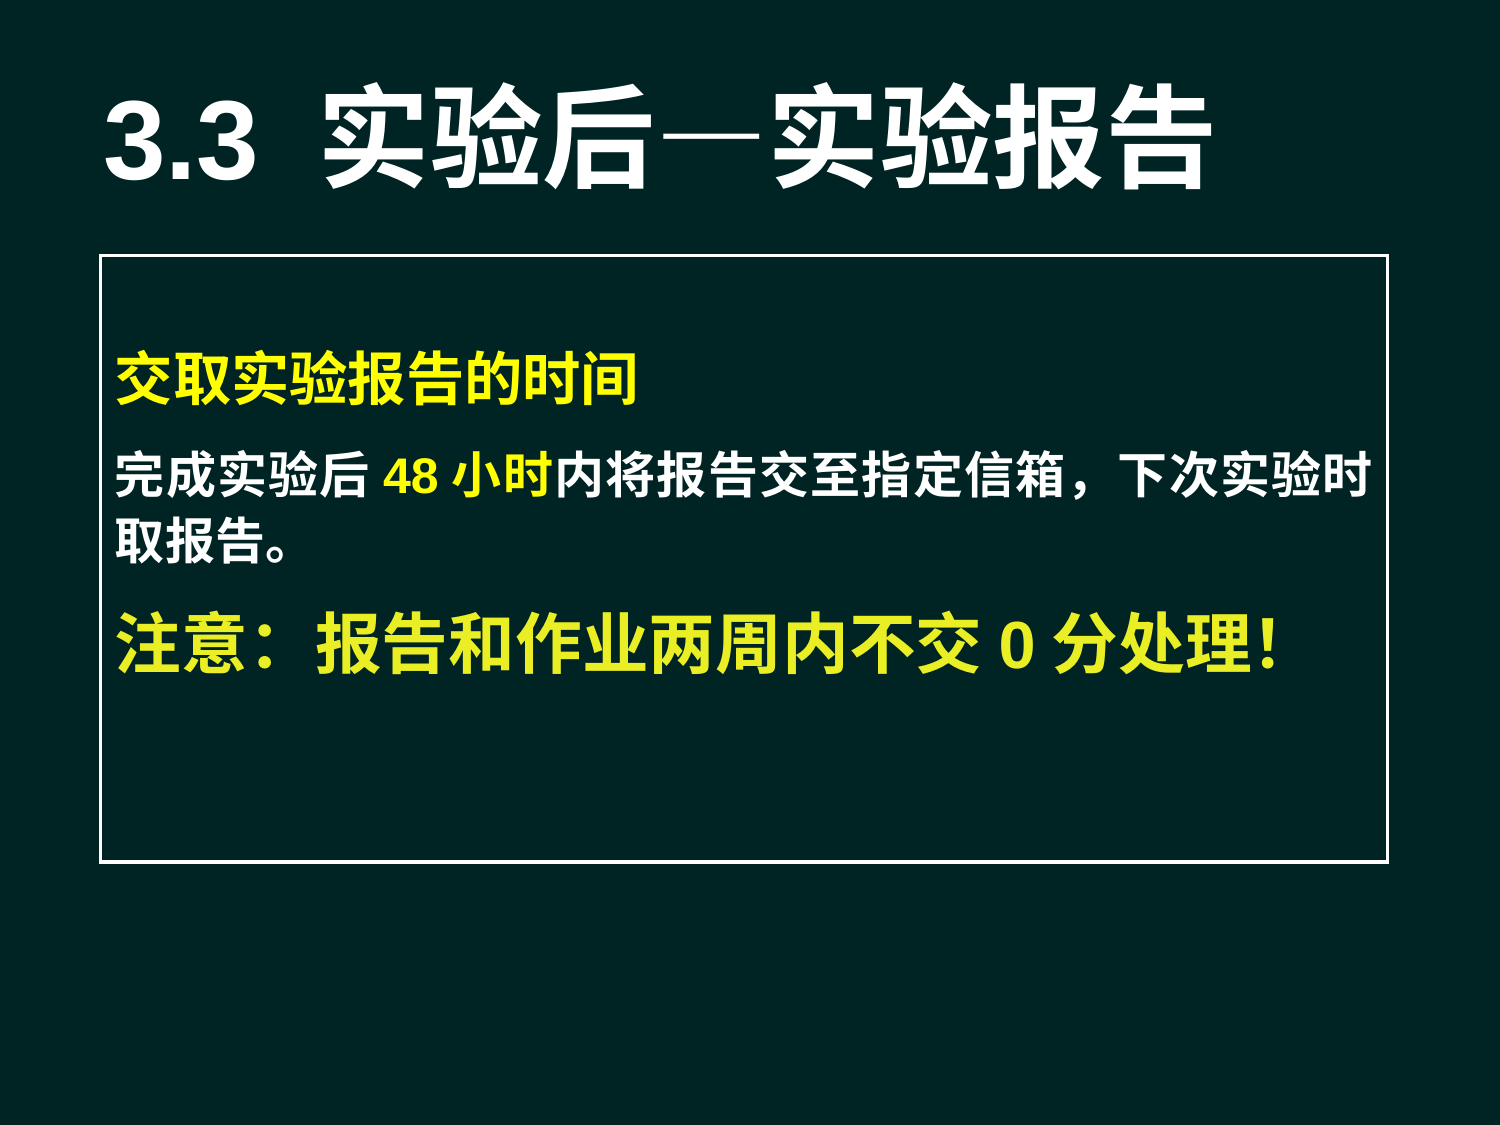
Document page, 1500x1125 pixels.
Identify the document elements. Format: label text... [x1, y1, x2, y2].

text_box 交取实验报告的时间 完成实验后48小时内将报告交至指定信箱，下次实验时取报告。 注意：报告和作业两周内不交0分处理！ [100, 255, 1388, 862]
text_box 3.3 实验后—实验报告 [88, 59, 1341, 210]
